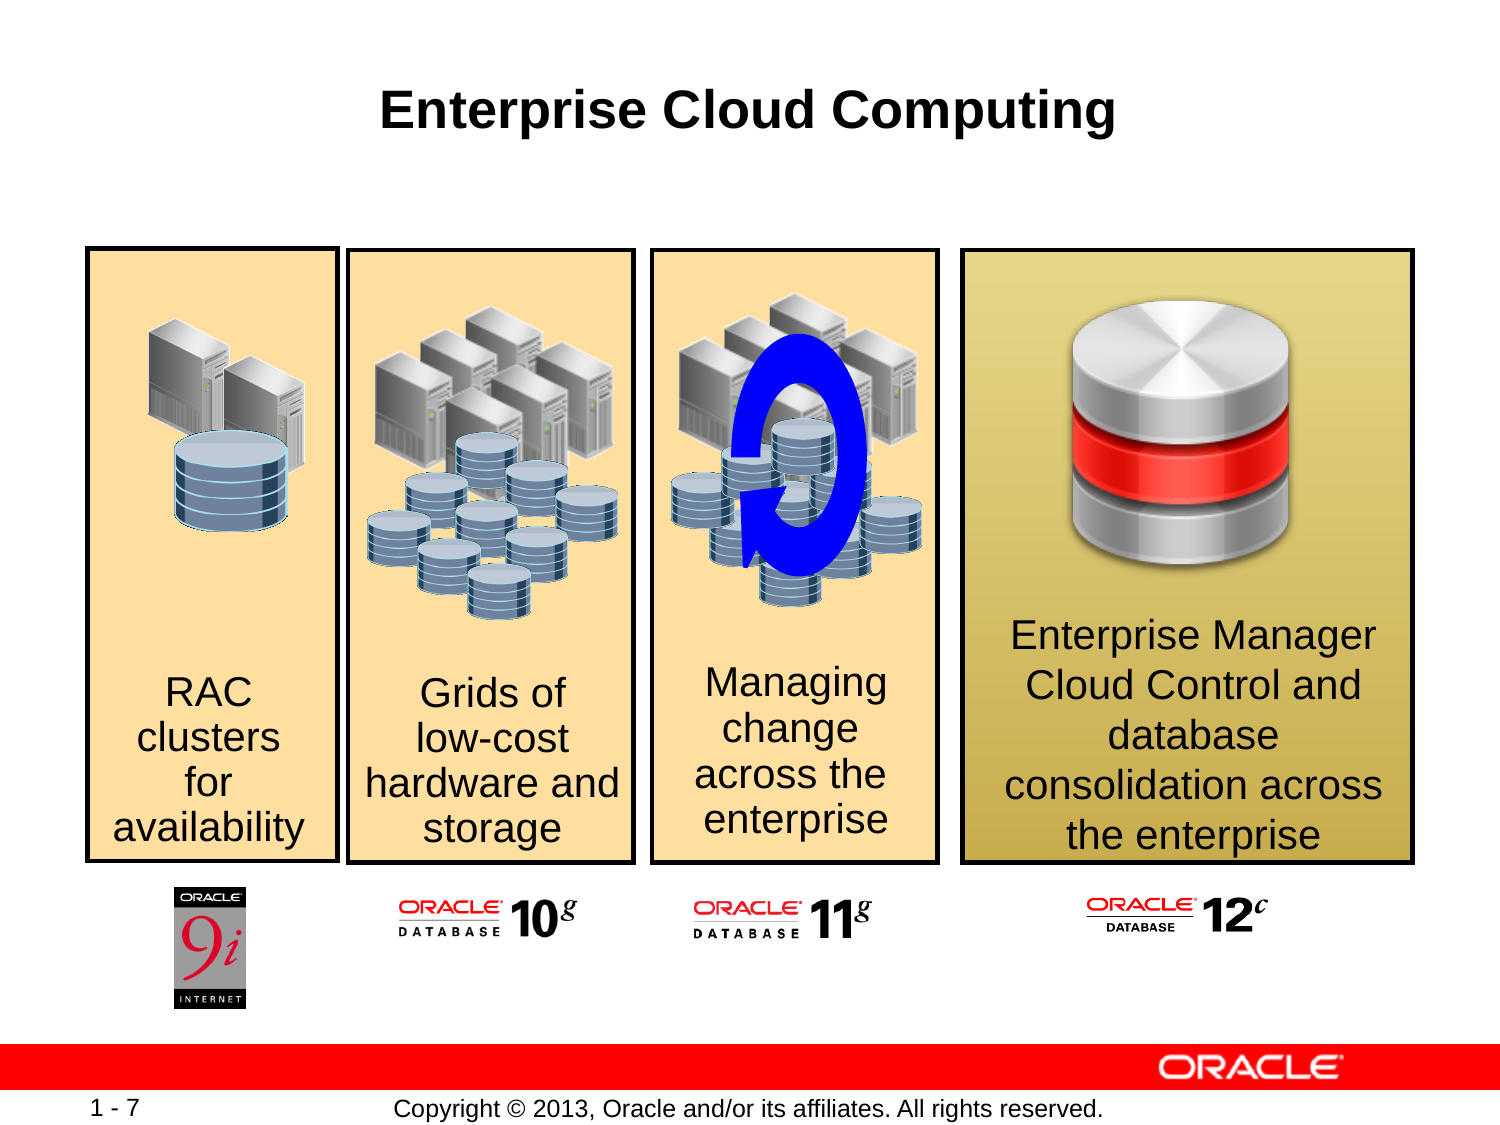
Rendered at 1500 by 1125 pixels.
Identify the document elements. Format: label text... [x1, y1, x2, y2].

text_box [367, 300, 618, 620]
title Enterprise Cloud Computing [99, 72, 1399, 216]
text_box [146, 318, 308, 533]
picture [671, 287, 922, 418]
text_box [87, 248, 338, 862]
text_box Managing change across the enterprise [671, 669, 922, 847]
text_box Enterprise Manager Cloud Control and database consolidation across the enterprise [987, 600, 1400, 866]
picture [1037, 293, 1326, 582]
text_box [347, 249, 634, 863]
picture [0, 1044, 1500, 1090]
text_box [651, 249, 938, 863]
picture [386, 887, 590, 949]
text_box Grids of low-cost hardware and storage [349, 663, 636, 859]
picture [1074, 887, 1278, 943]
text_box [962, 249, 1413, 863]
picture [174, 887, 251, 1013]
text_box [671, 418, 922, 607]
text_box RAC clusters for availability [97, 662, 321, 858]
picture [680, 887, 883, 952]
